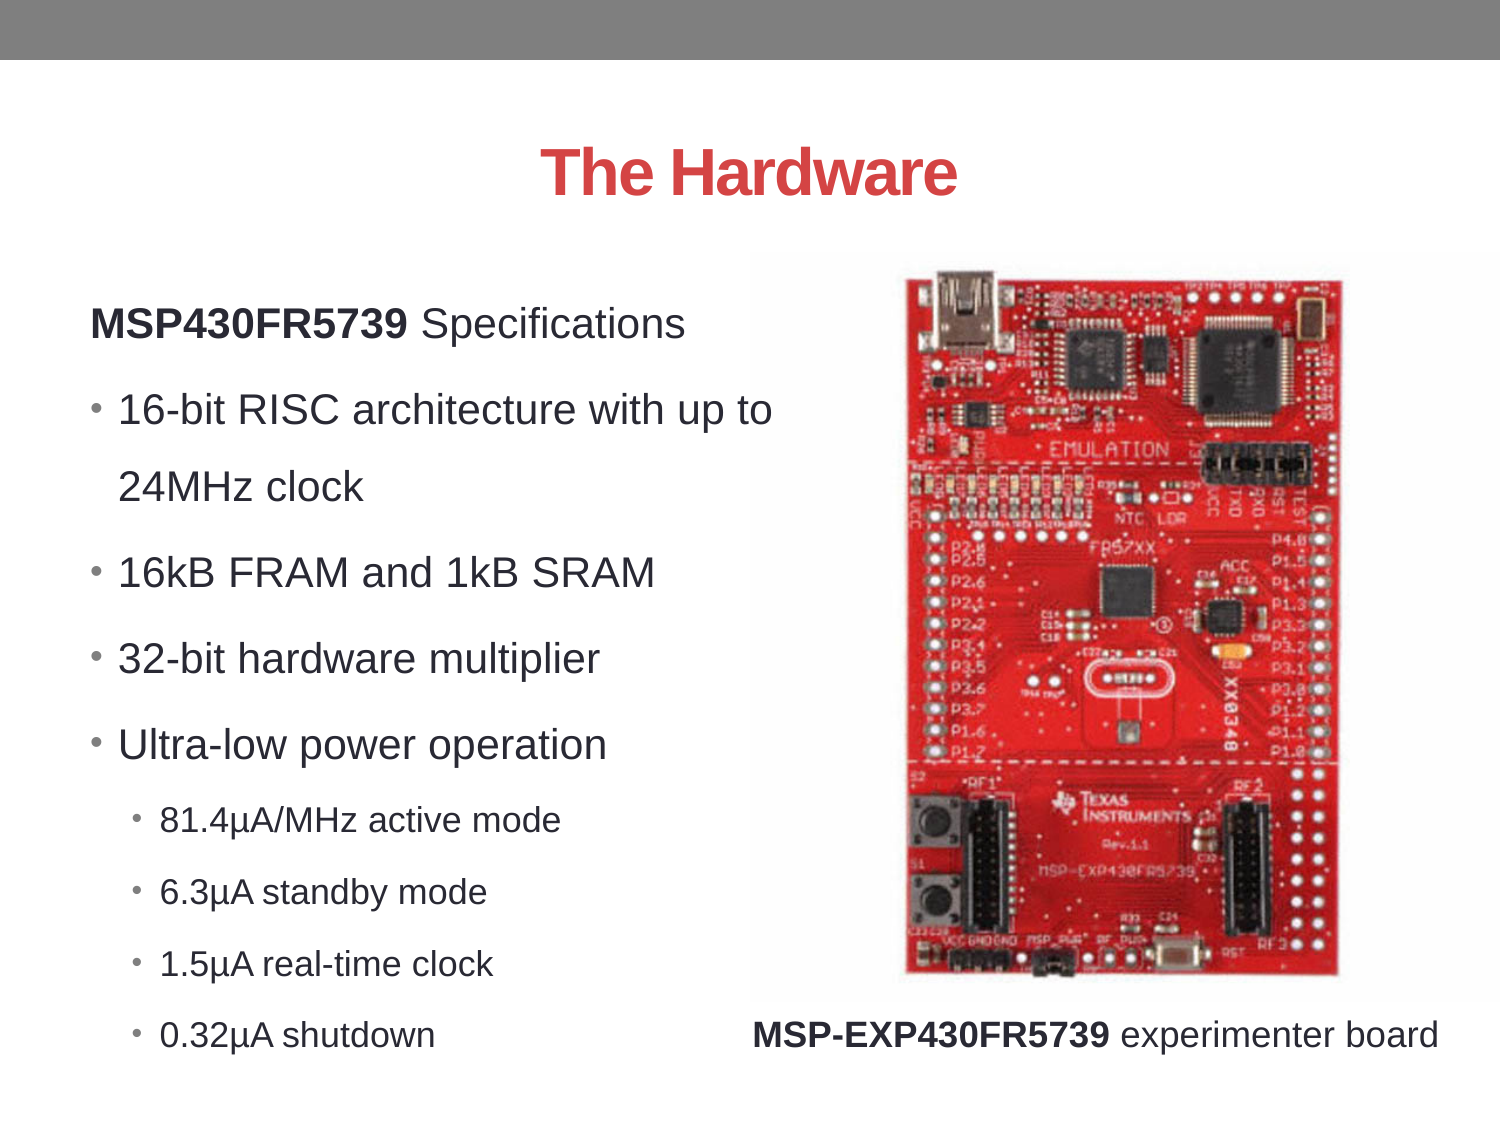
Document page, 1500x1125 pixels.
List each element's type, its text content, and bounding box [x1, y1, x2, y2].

title The Hardware [75, 87, 1425, 250]
text_box MSP-EXP430FR5739 experimenter board [737, 981, 1500, 1063]
picture [749, 251, 1500, 1003]
list MSP430FR5739 Specifications 16-bit RISC architecture with up to 24MHz clock 16kB FRAM and 1kB SRAM 32-bit hardware multiplier Ultra-low power operation 81.4µA/MHz active mode 6.3µA standby mode 1.5µA real-time clock 0.32µA shutdown [75, 262, 746, 1063]
